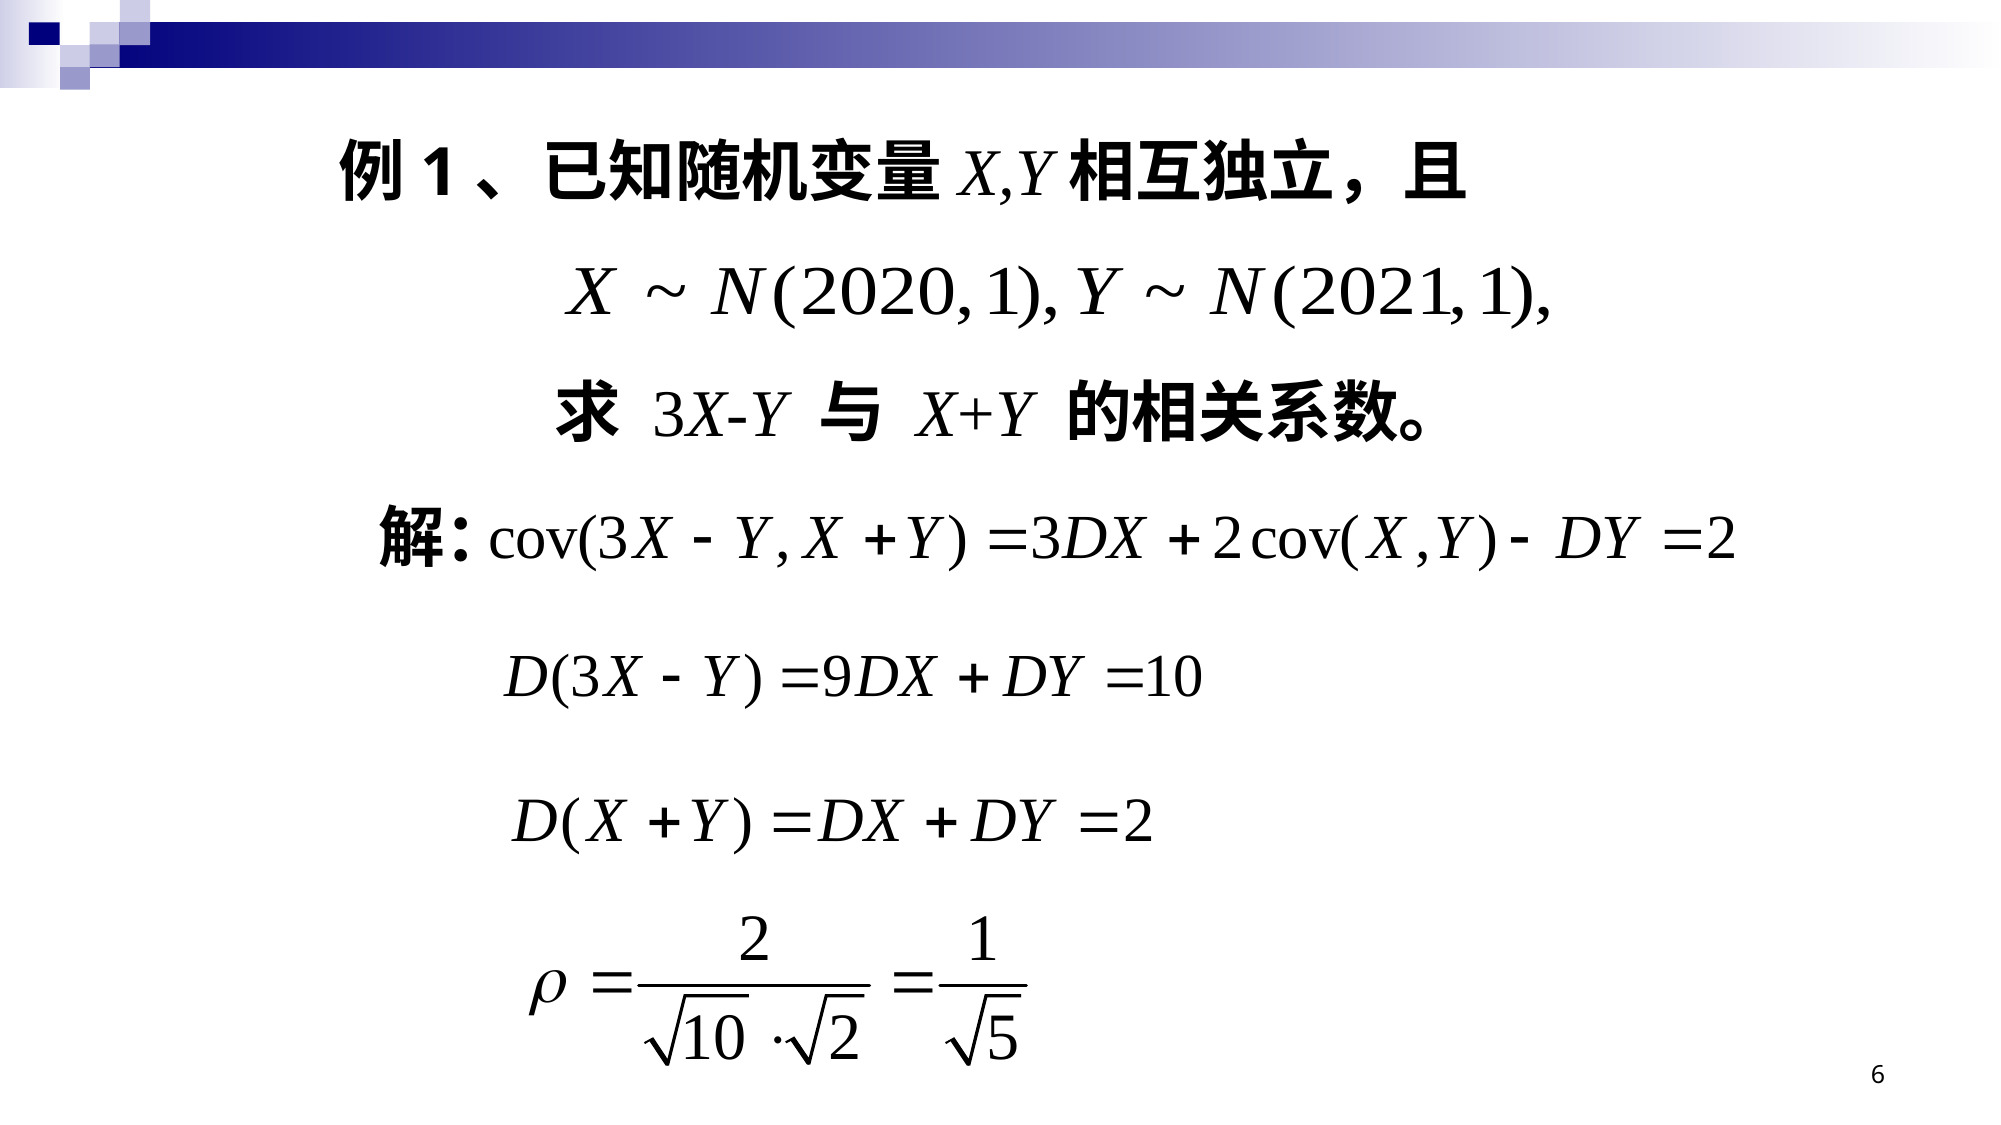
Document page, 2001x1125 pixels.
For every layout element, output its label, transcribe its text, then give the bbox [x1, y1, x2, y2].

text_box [500, 783, 1164, 868]
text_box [479, 500, 1751, 585]
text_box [516, 897, 1042, 1080]
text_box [493, 640, 1214, 723]
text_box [352, 121, 1566, 458]
text_box 解： [364, 488, 526, 582]
slide_number 6 [1433, 1025, 1900, 1100]
